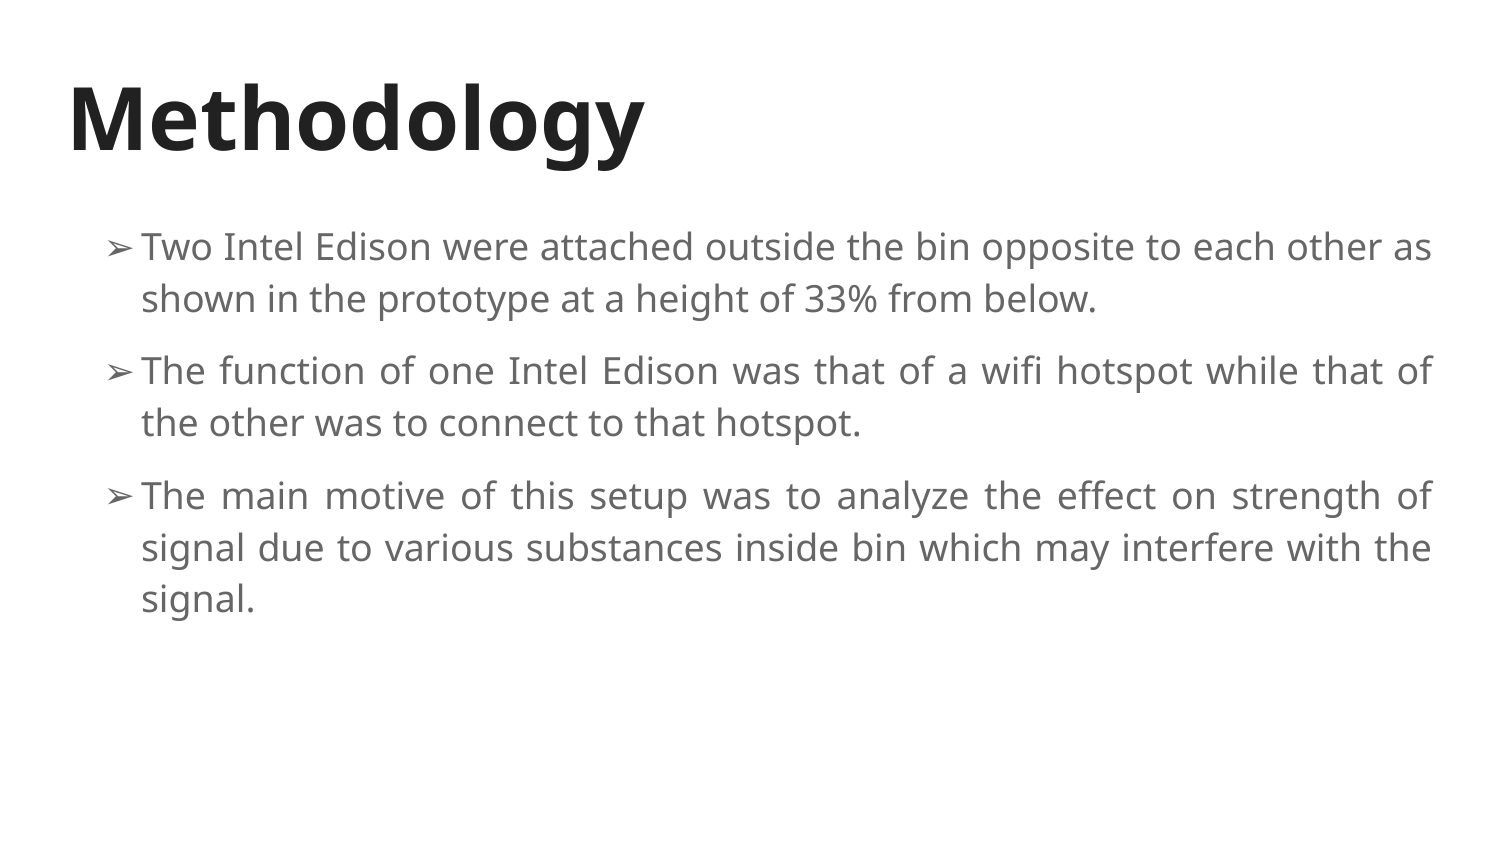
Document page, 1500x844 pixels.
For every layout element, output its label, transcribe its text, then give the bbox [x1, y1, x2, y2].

title Methodology [51, 48, 1449, 180]
list Two Intel Edison were attached outside the bin opposite to each other as shown in the prototype at a height of 33% from below. The function of one Intel Edison was that of a wifi hotspot while that of the other was to connect to that hotspot. The main motive of this setup was to analyze the effect on strength of signal due to various substances inside bin which may interfere with the signal. [51, 201, 1449, 795]
